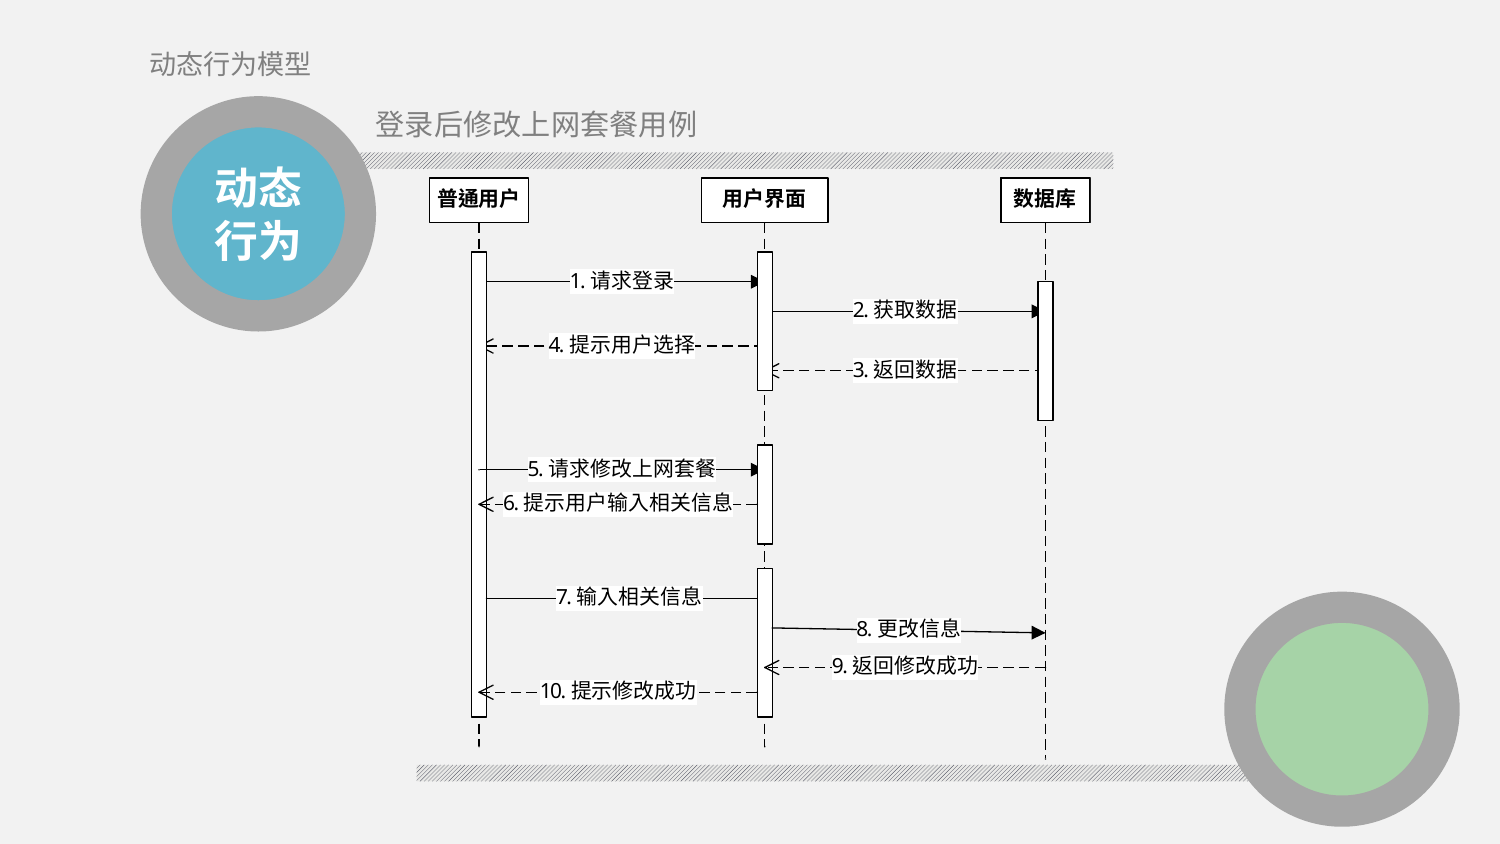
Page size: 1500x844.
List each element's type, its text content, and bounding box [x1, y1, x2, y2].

text_box [1096, 763, 1269, 784]
text_box [340, 150, 1115, 171]
picture [426, 168, 1091, 790]
text_box [415, 763, 421, 784]
text_box 登录后修改上网套餐用例 [364, 90, 1091, 148]
text_box [1239, 607, 1445, 812]
text_box 动态行为 [156, 111, 361, 316]
